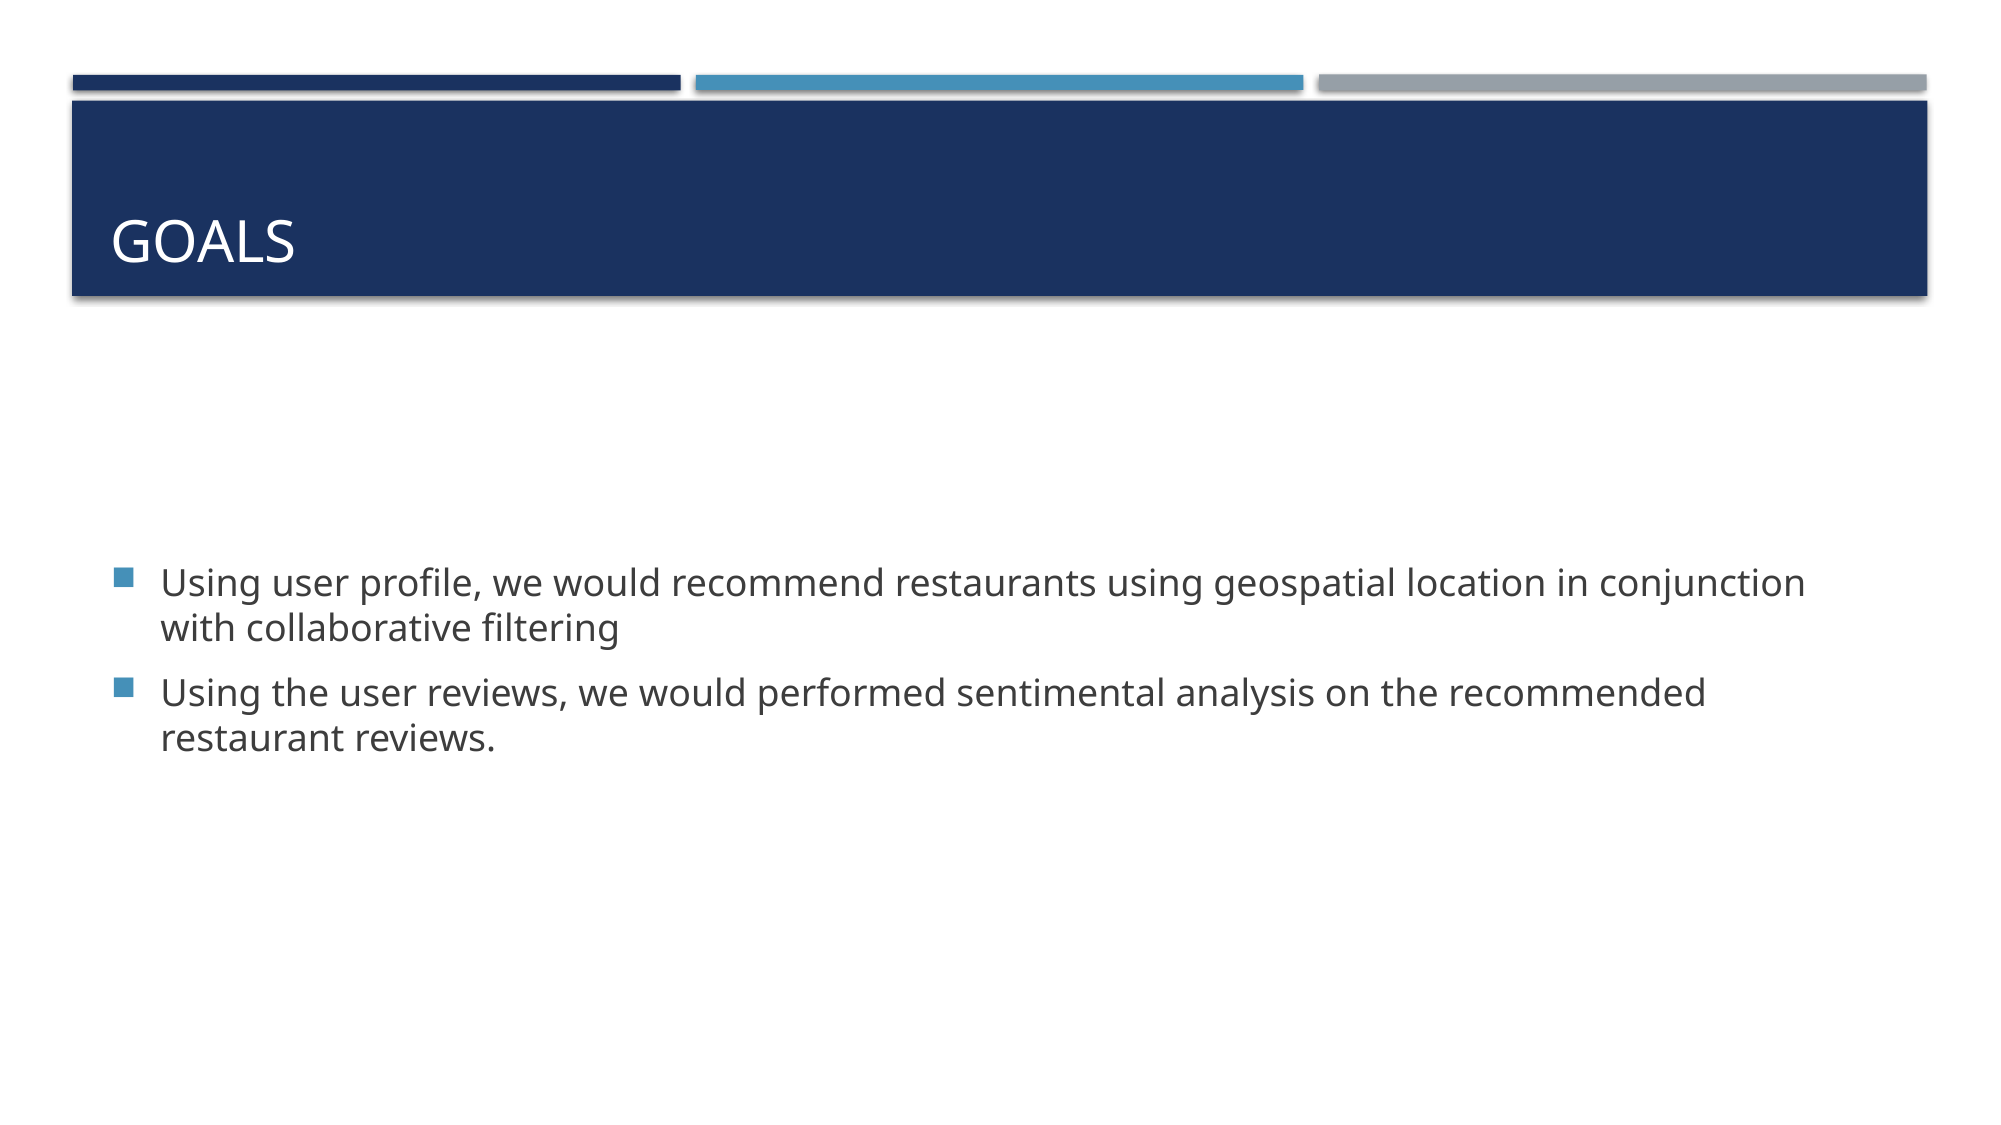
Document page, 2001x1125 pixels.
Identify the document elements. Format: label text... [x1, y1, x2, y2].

title Goals [95, 115, 1905, 282]
list Using user profile, we would recommend restaurants using geospatial location in conjunction with collaborative filtering Using the user reviews, we would performed sentimental analysis on the recommended restaurant reviews. [95, 357, 1905, 962]
